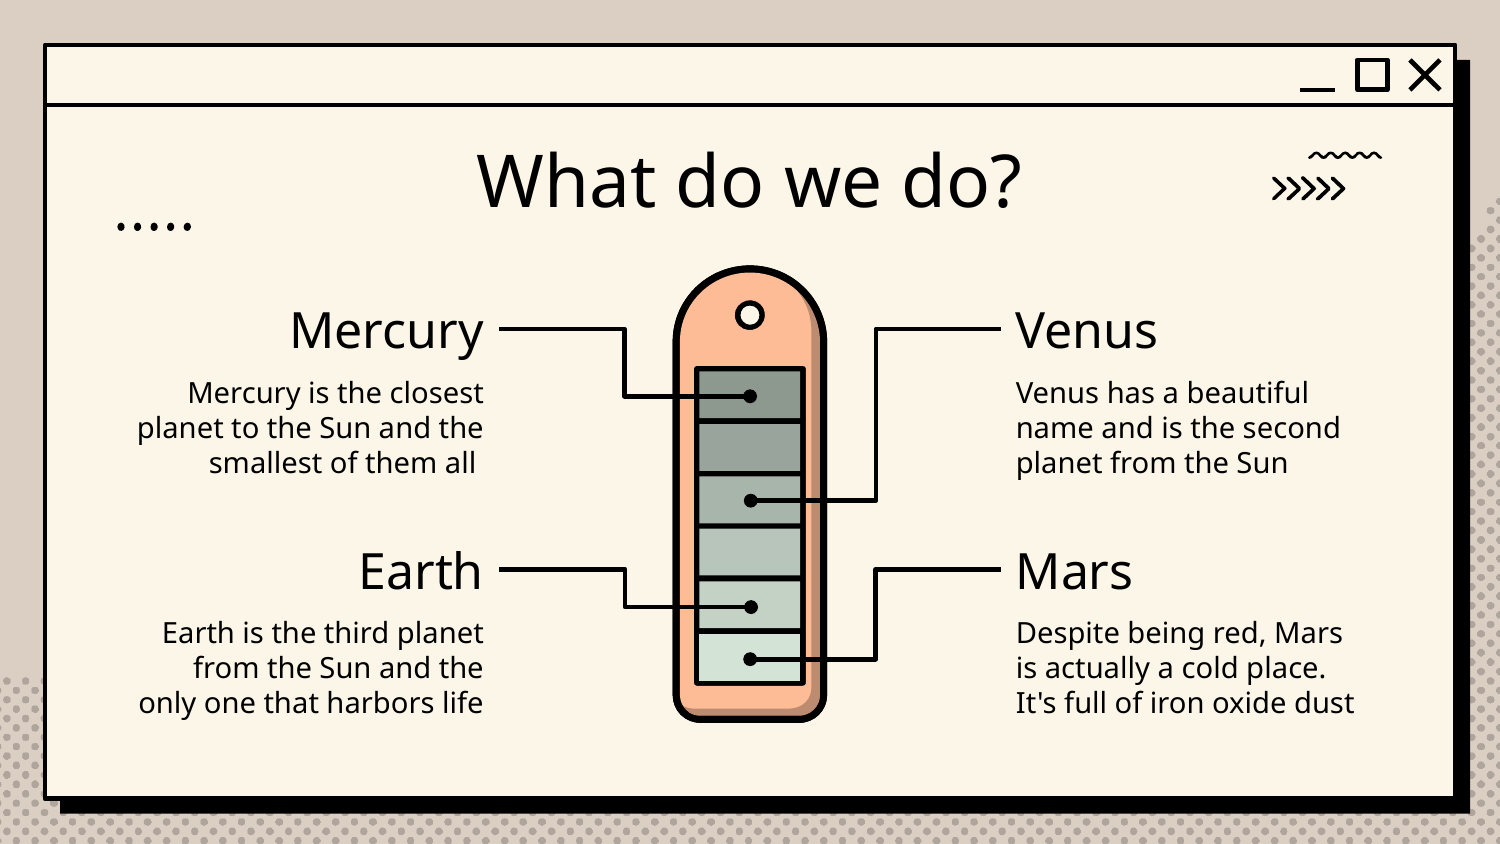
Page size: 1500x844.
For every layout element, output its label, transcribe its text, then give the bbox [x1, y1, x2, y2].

text_box Mars [1000, 524, 1383, 599]
text_box Venus [1000, 283, 1383, 359]
text_box Earth [117, 524, 500, 599]
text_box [750, 328, 1002, 501]
text_box Venus has a beautiful name and is the second planet from the Sun [1007, 359, 1383, 495]
text_box [150, 222, 158, 231]
text_box [1331, 176, 1346, 201]
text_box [498, 328, 749, 397]
text_box [1308, 151, 1383, 160]
text_box Earth is the third planet from the Sun and the only one that harbors life [117, 599, 500, 735]
text_box [1272, 176, 1287, 201]
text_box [749, 569, 1002, 660]
text_box Mercury is the closest planet to the Sun and the smallest of them all [117, 374, 500, 495]
title What do we do? [117, 120, 1383, 233]
text_box [167, 222, 175, 231]
text_box [117, 222, 125, 231]
text_box Mercury [117, 283, 500, 374]
text_box [1286, 176, 1301, 201]
text_box Despite being red, Mars is actually a cold place. It's full of iron oxide dust [1000, 599, 1383, 735]
text_box [183, 222, 191, 231]
text_box [1315, 176, 1331, 201]
text_box [133, 222, 142, 231]
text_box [672, 615, 828, 724]
text_box [1300, 176, 1317, 201]
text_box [672, 404, 828, 567]
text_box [672, 265, 828, 327]
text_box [498, 569, 752, 608]
